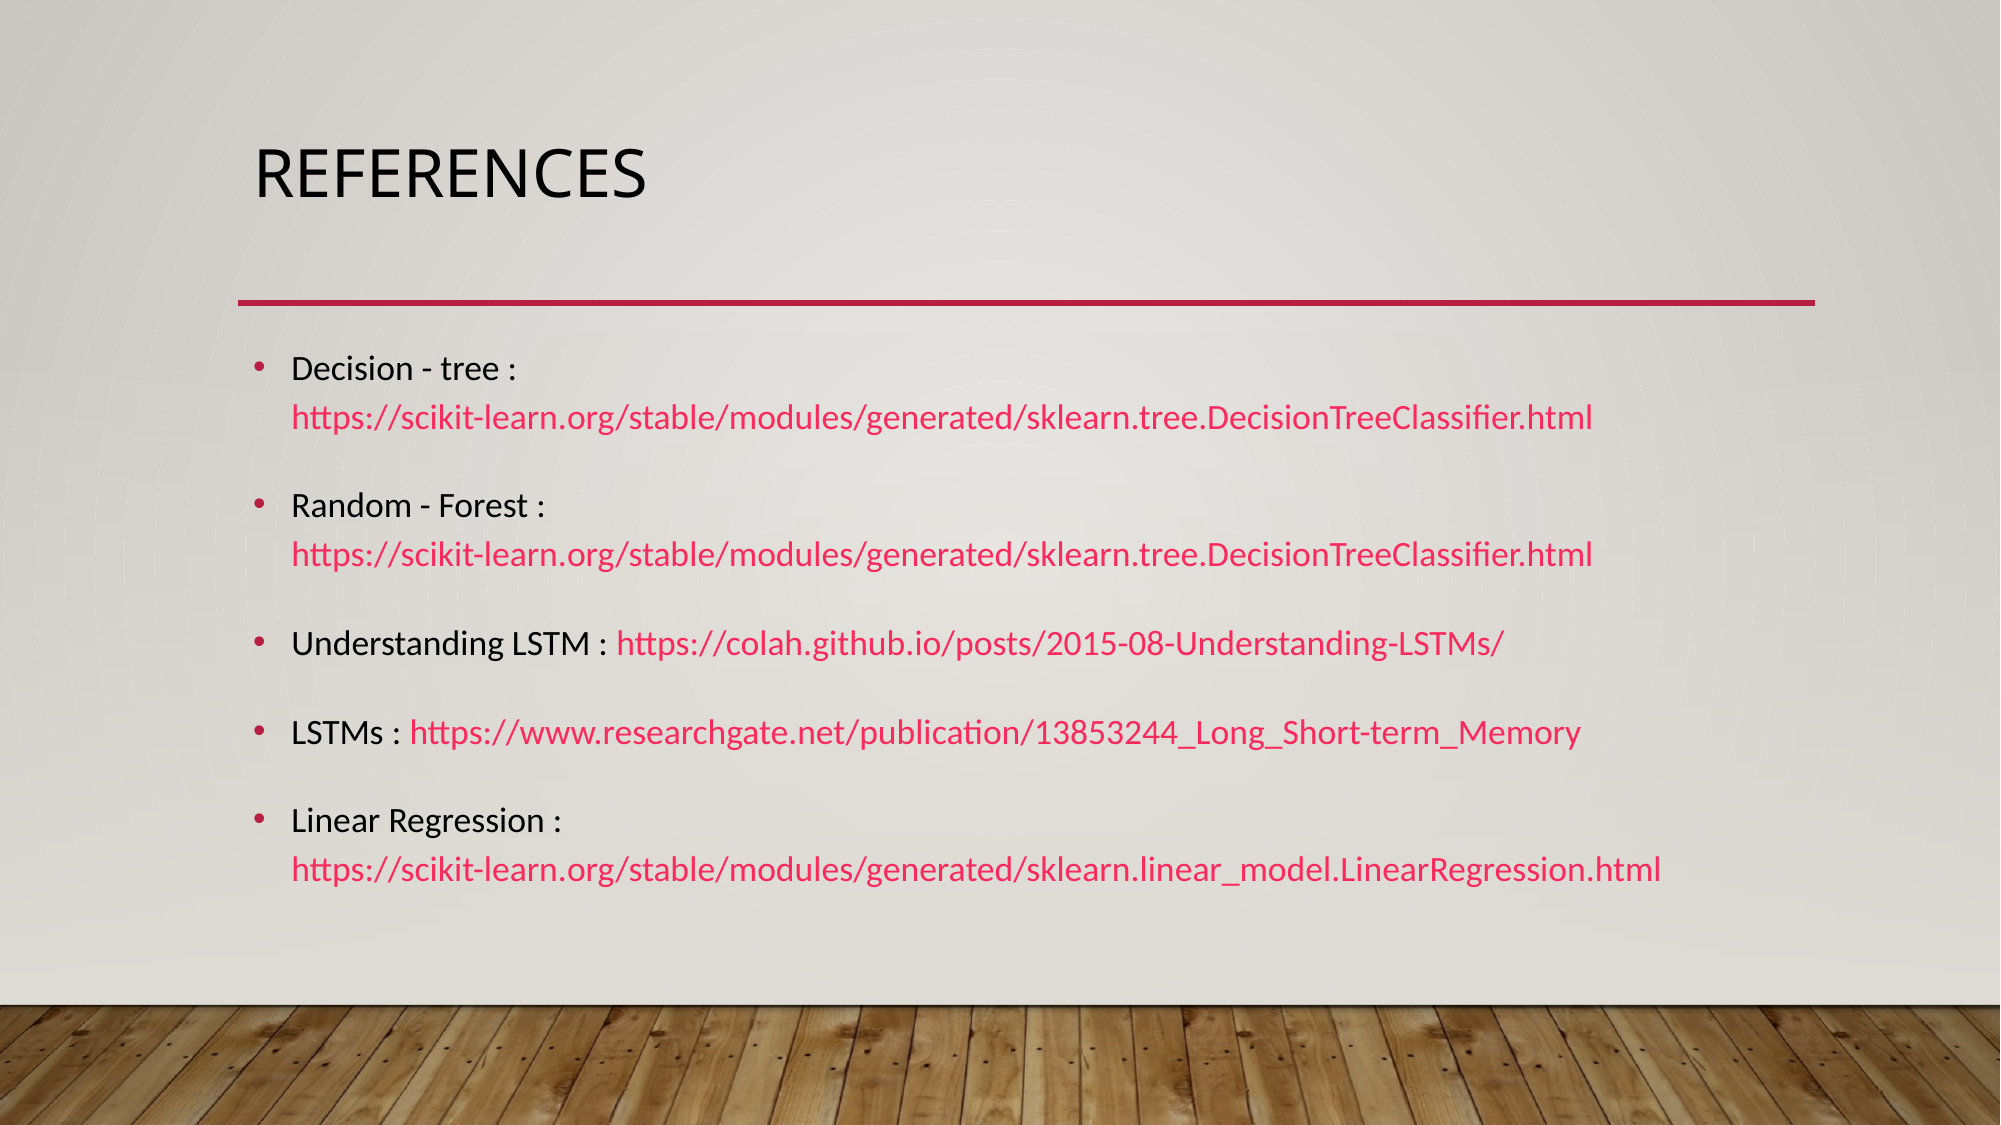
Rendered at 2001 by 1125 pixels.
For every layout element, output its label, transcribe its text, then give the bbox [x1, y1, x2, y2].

picture [0, 1005, 2000, 1125]
title REFERENCES [238, 131, 1814, 305]
list Decision - tree : https://scikit-learn.org/stable/modules/generated/sklearn.tree.DecisionTreeClassifier.html Random - Forest : https://scikit-learn.org/stable/modules/generated/sklearn.tree.DecisionTreeClassifier.html Understanding LSTM : https://colah.github.io/posts/2015-08-Understanding-LSTMs/ LSTMs : https://www.researchgate.net/publication/13853244_Long_Short-term_Memory Linear Regression : https://scikit-learn.org/stable/modules/generated/sklearn.linear_model.LinearRegression.html [238, 330, 1814, 897]
